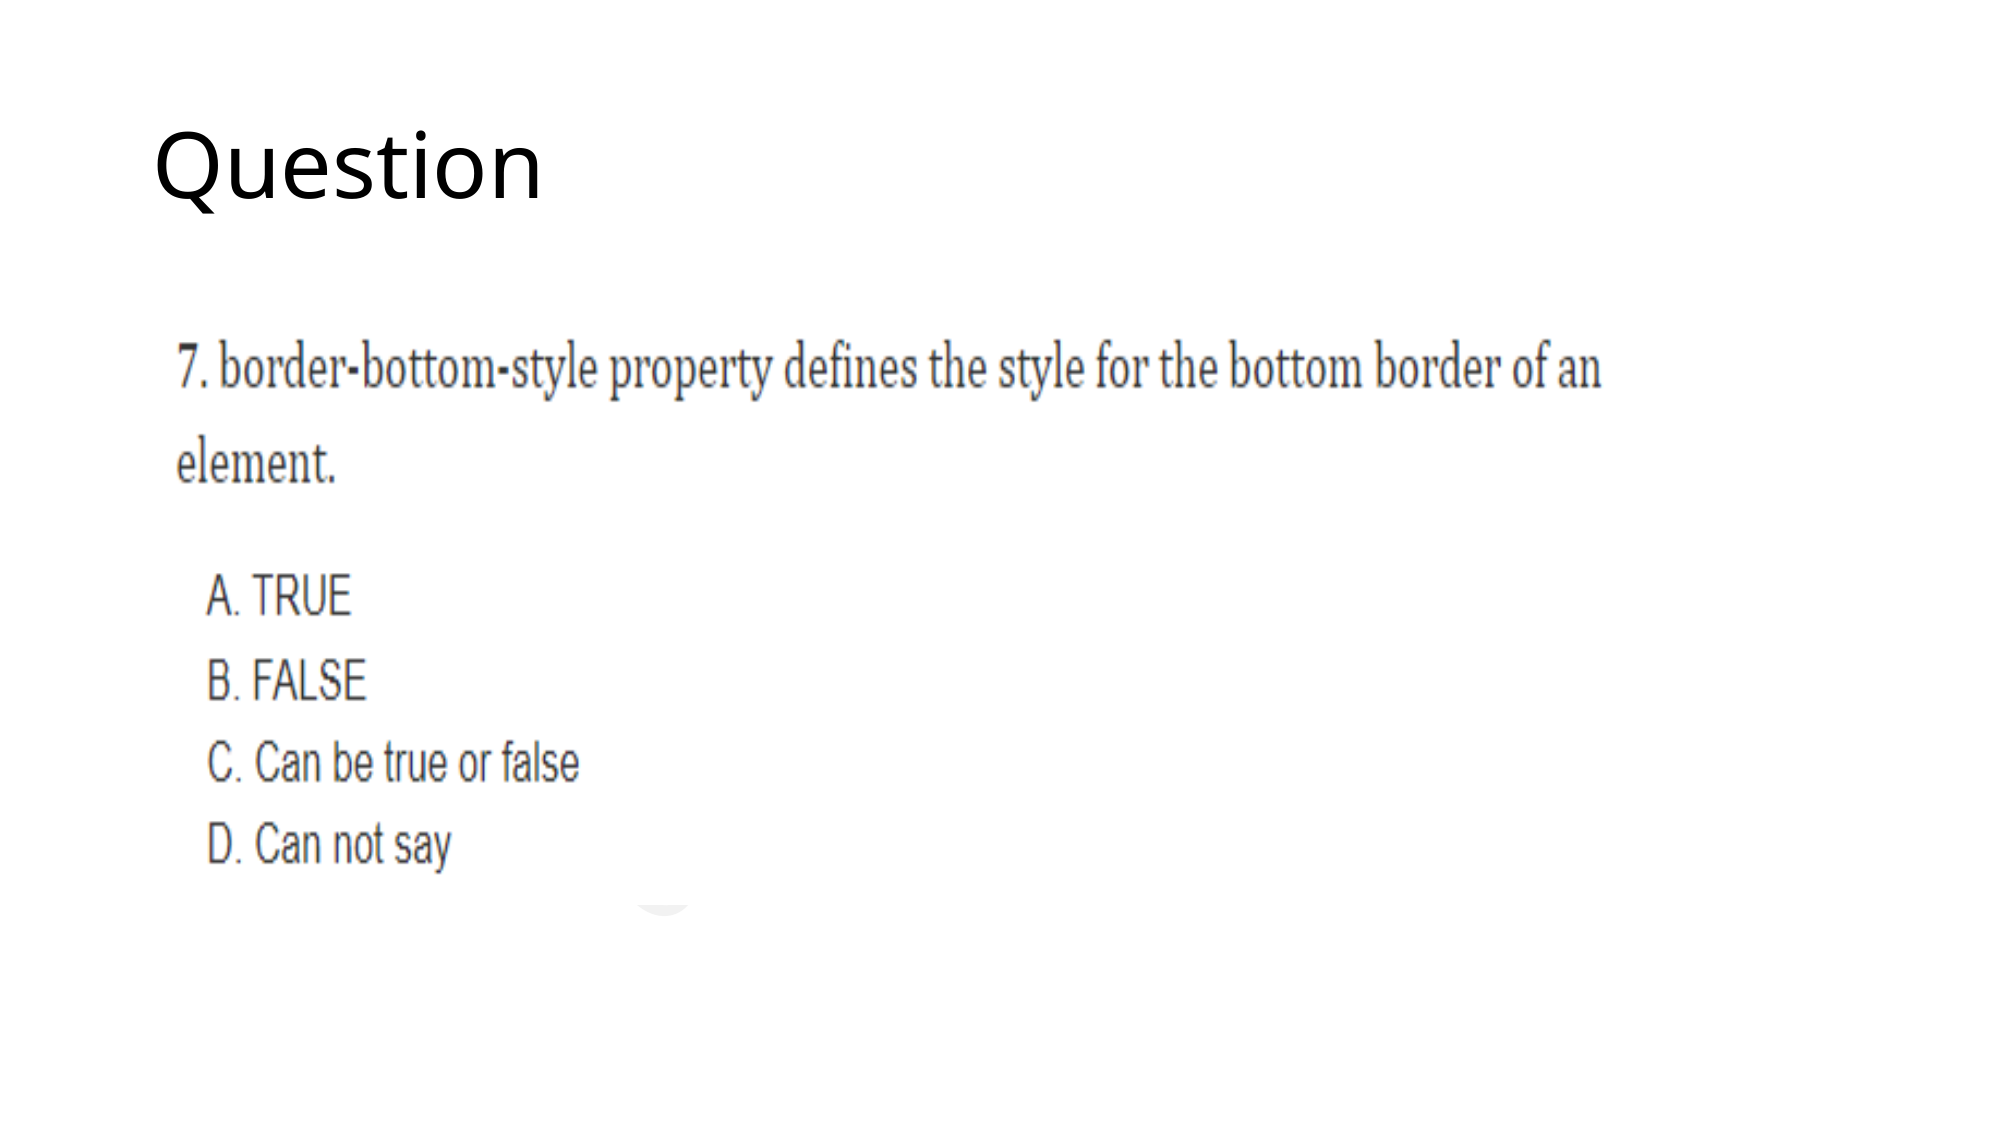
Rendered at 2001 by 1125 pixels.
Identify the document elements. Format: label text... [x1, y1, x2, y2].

title Question [137, 59, 1863, 278]
picture [145, 290, 1680, 905]
